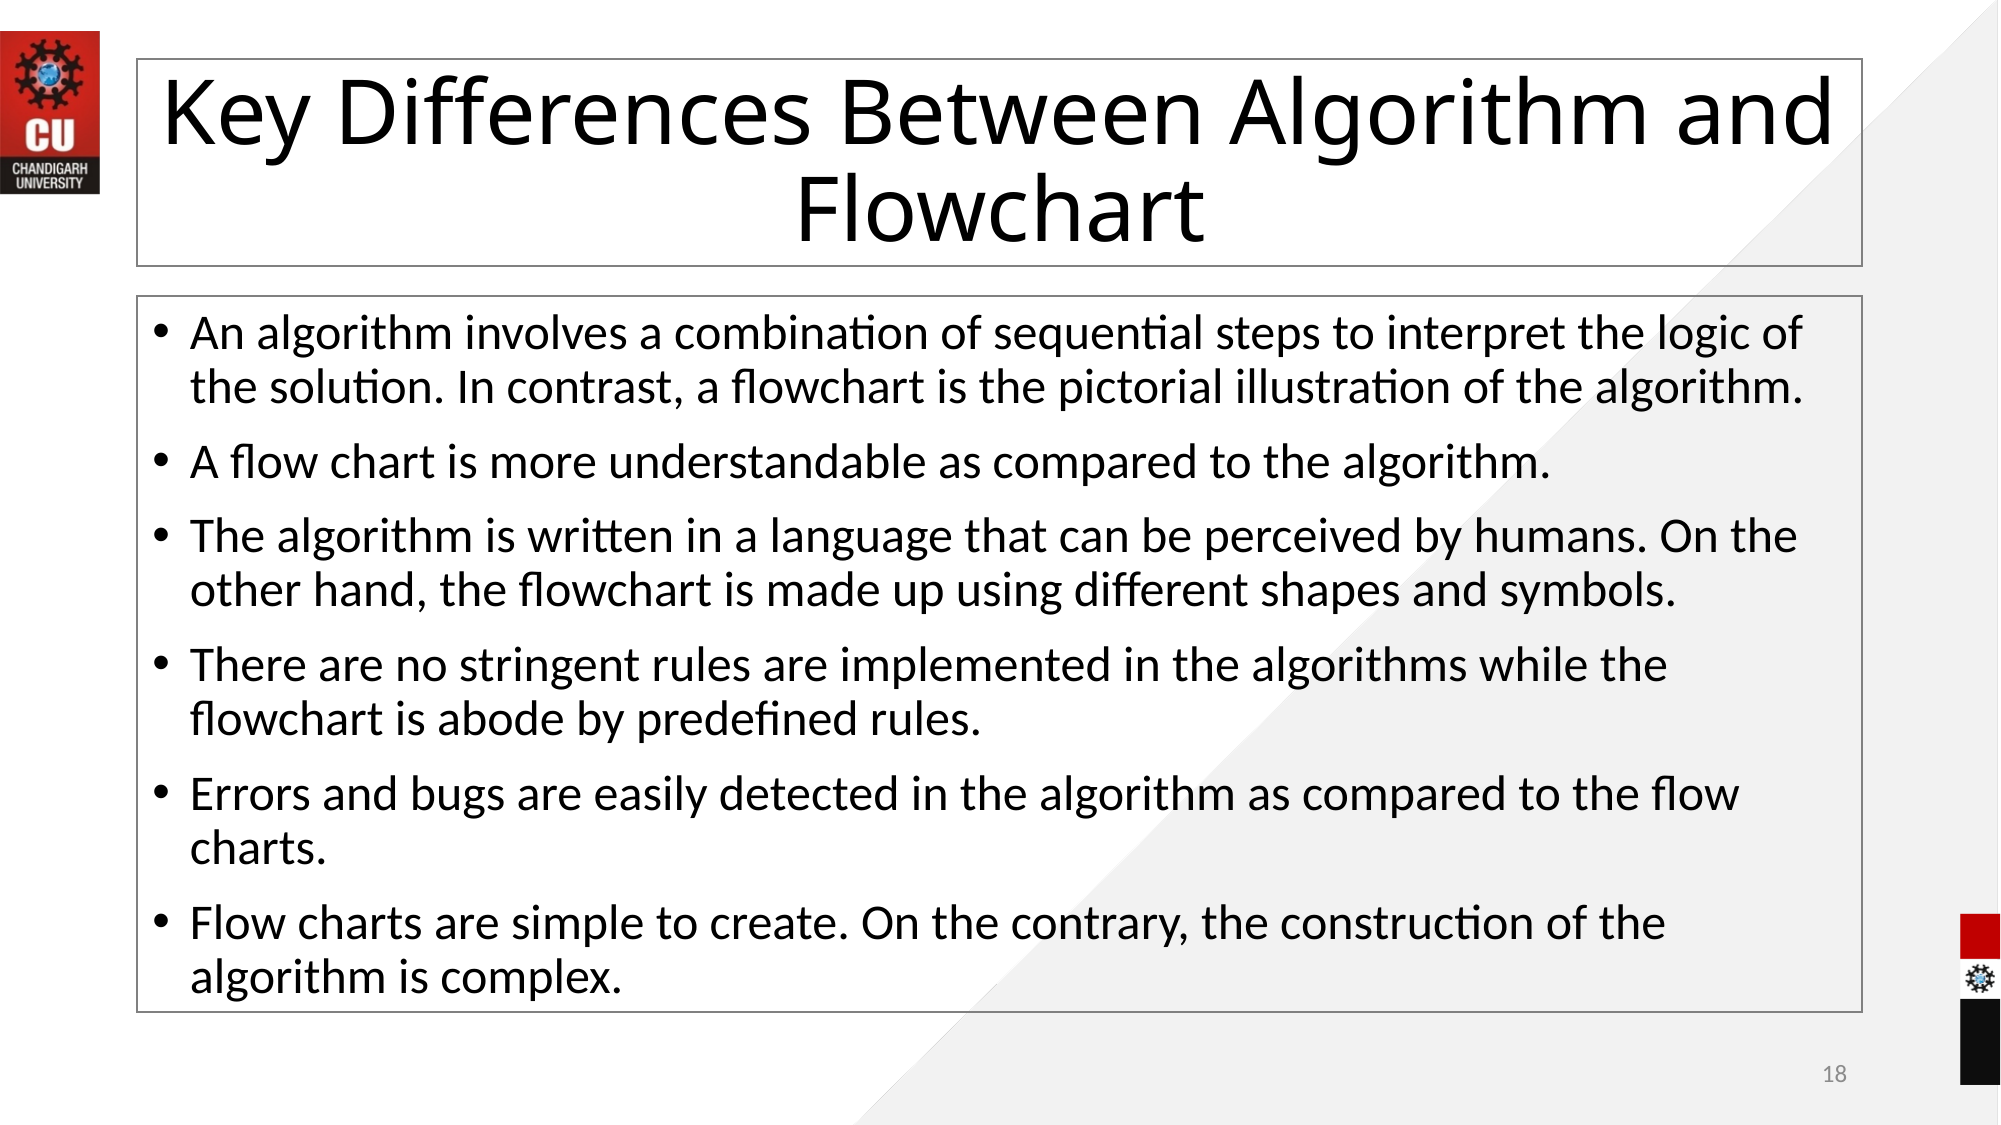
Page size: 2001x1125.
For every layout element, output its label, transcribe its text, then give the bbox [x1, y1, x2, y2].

text_box [136, 58, 1863, 267]
slide_number 18 [1412, 1042, 1863, 1103]
picture [0, 0, 2001, 1125]
text_box [136, 295, 1863, 1013]
